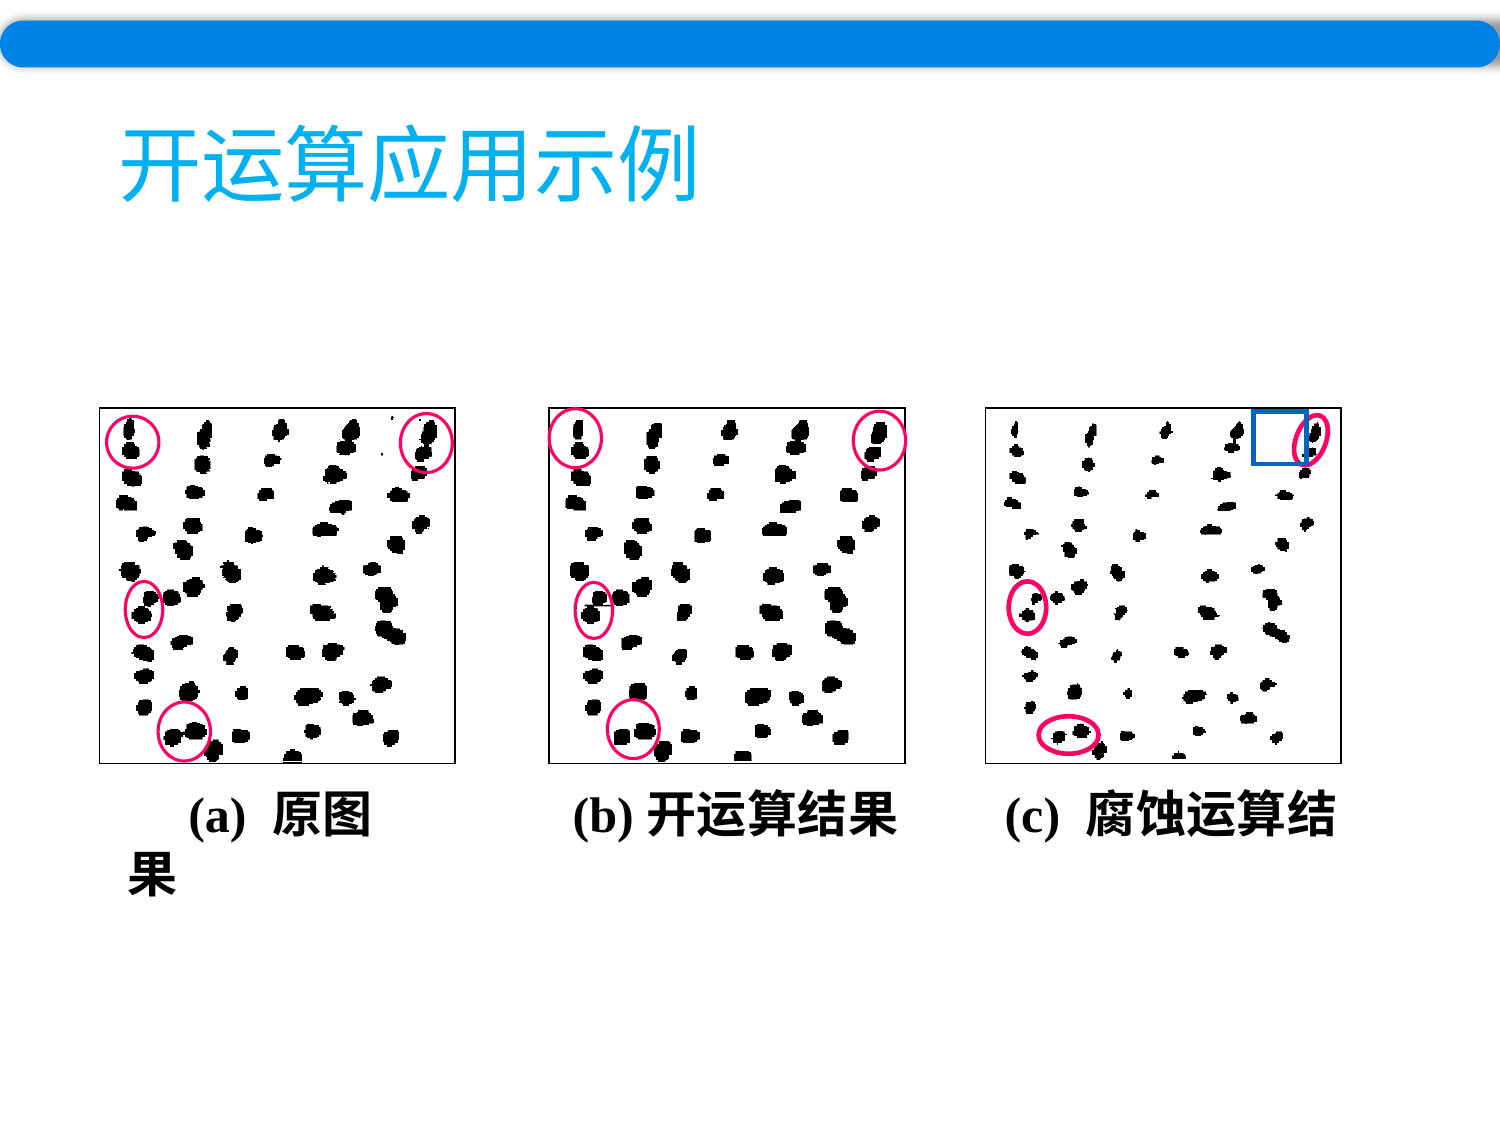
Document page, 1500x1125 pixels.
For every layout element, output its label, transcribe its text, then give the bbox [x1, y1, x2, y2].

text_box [100, 408, 455, 763]
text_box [986, 408, 1341, 763]
text_box (a) 原图 (b)开运算结果 (c) 腐蚀运算结果 [112, 774, 1353, 845]
title 开运算应用示例 [103, 77, 1397, 278]
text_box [549, 408, 906, 763]
text_box [0, 19, 1500, 69]
